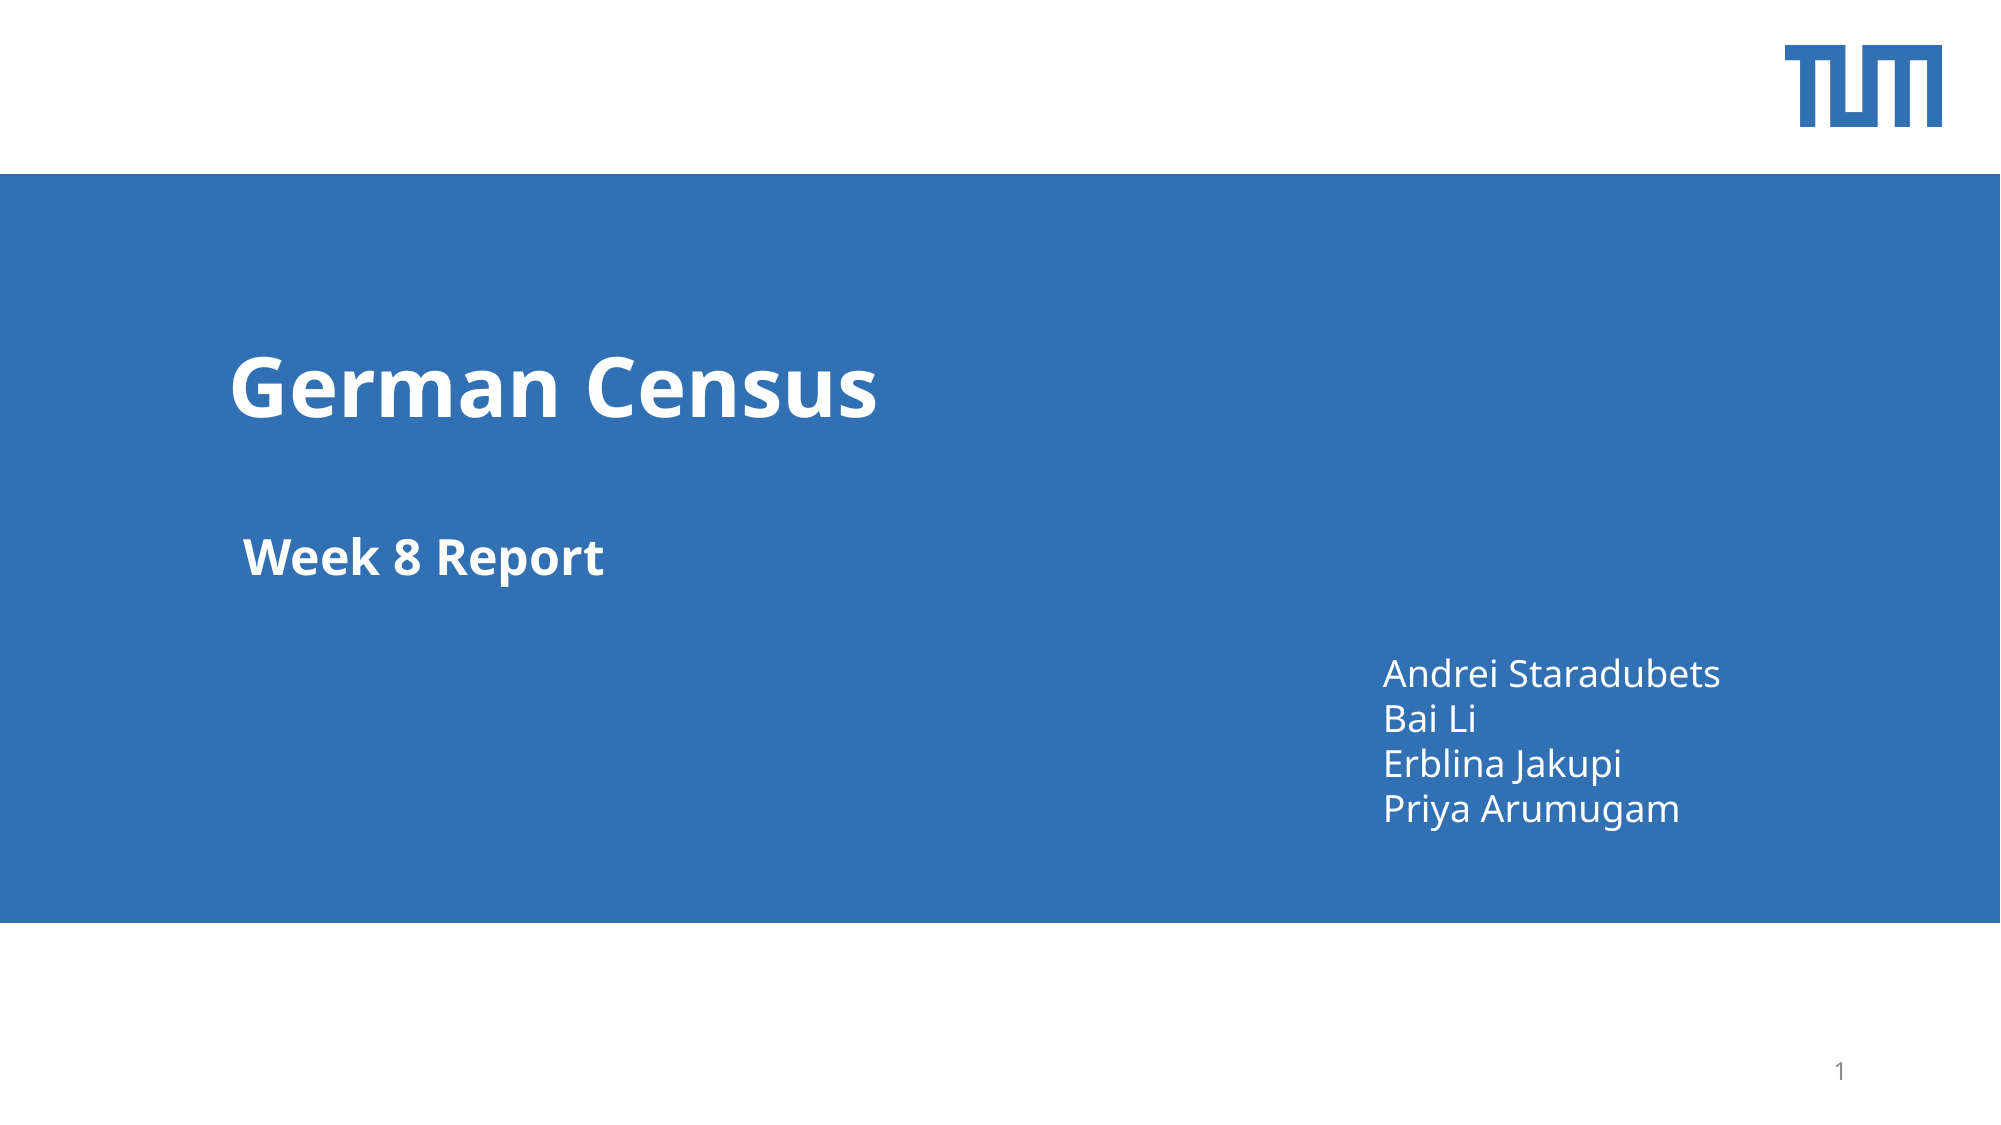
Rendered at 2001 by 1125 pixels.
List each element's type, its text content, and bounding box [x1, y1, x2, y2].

picture [1785, 45, 1942, 127]
slide_number 1 [1412, 1042, 1863, 1103]
text_box [0, 174, 2000, 923]
text_box German Census [214, 326, 895, 442]
text_box Andrei Staradubets Bai Li Erblina Jakupi Priya Arumugam [1368, 642, 1737, 838]
text_box Week 8 Report [228, 518, 620, 593]
